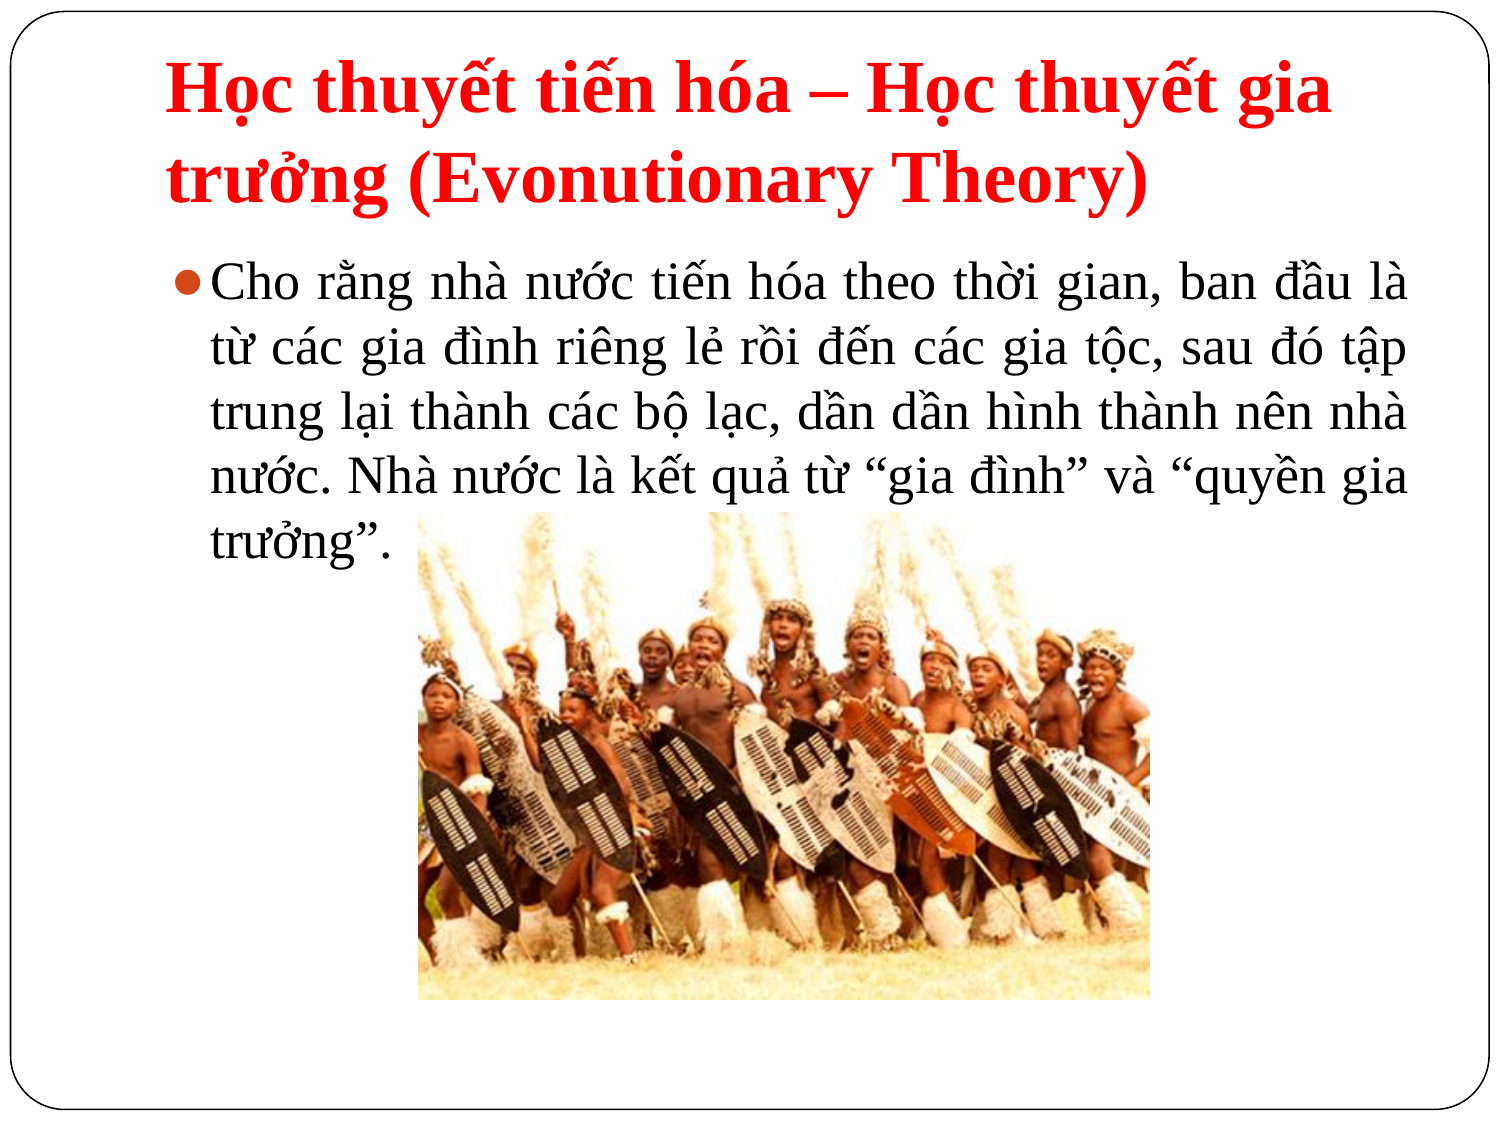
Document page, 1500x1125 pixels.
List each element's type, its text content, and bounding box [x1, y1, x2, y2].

picture [418, 512, 1151, 1001]
title Học thuyết tiến hóa – Học thuyết gia trưởng (Evonutionary Theory) [150, 45, 1425, 233]
list Cho rằng nhà nước tiến hóa theo thời gian, ban đầu là từ các gia đình riêng lẻ rồi đến các gia tộc, sau đó tập trung lại thành các bộ lạc, dần dần hình thành nên nhà nước. Nhà nước là kết quả từ “gia đình” và “quyền gia trưởng”. [150, 237, 1425, 988]
